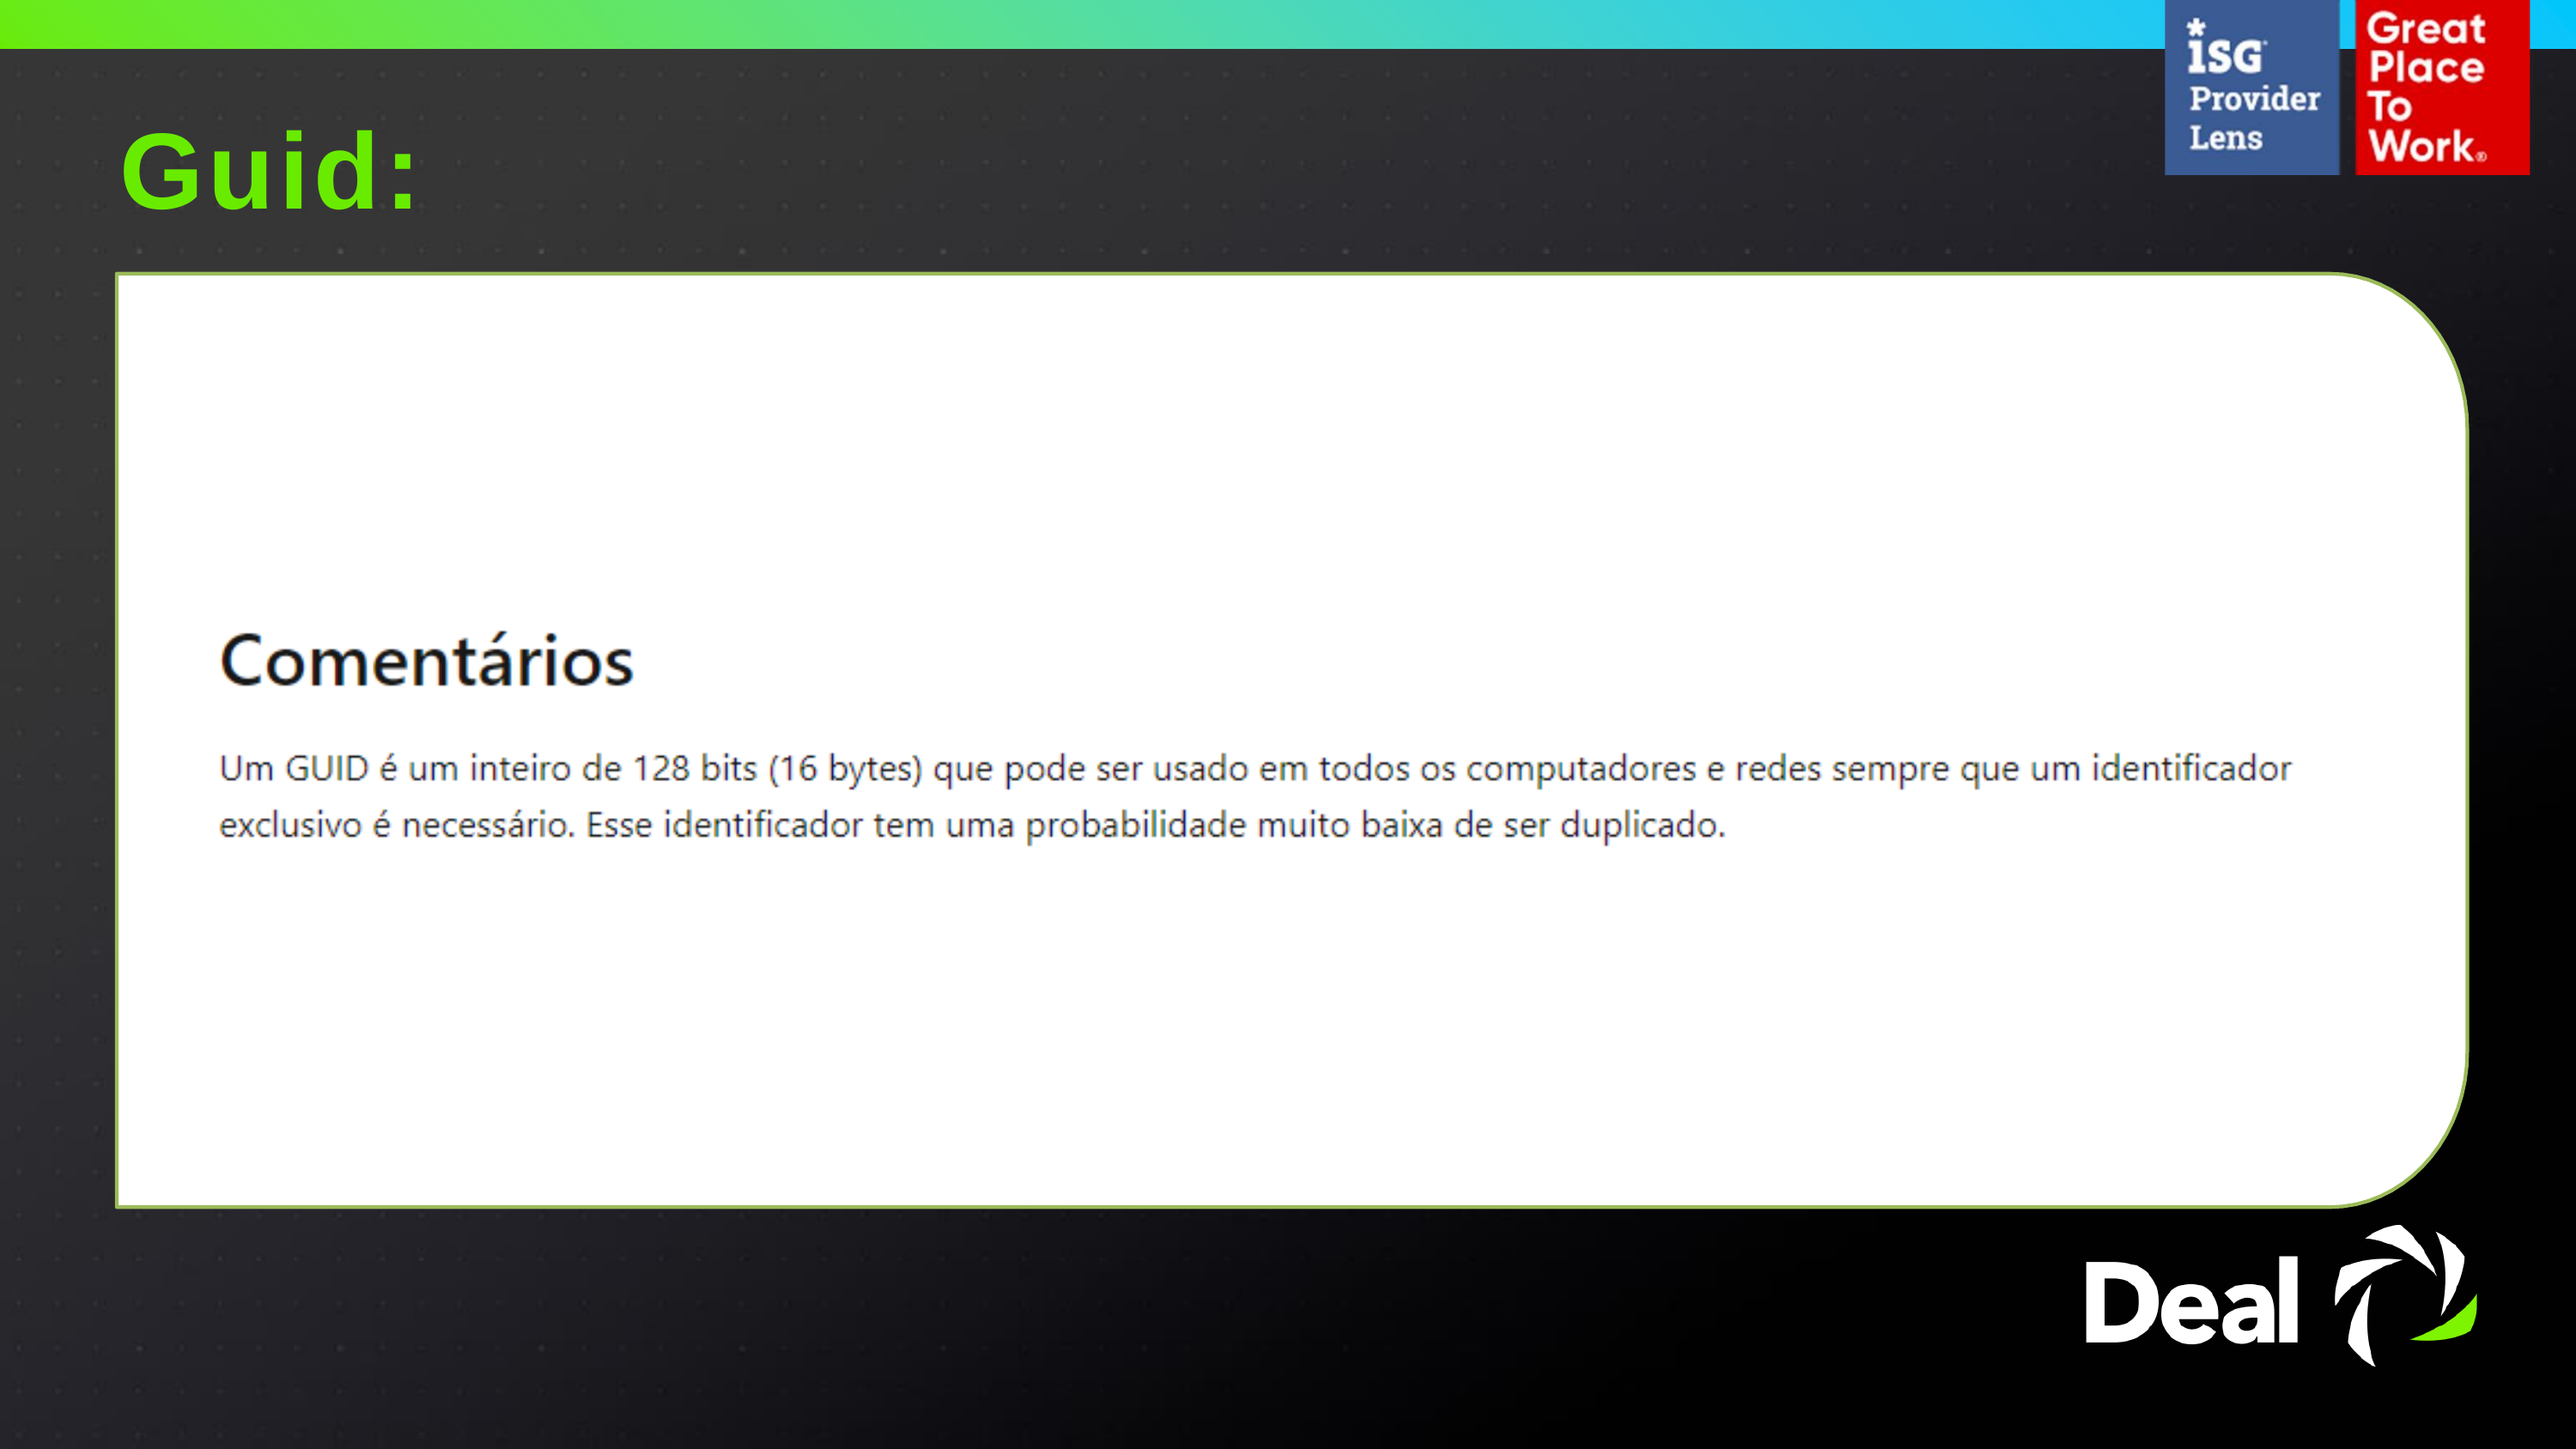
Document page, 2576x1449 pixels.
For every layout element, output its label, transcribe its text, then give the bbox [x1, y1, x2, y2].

picture [0, 0, 2576, 1449]
text_box [114, 271, 2470, 1210]
text_box Guid: [118, 99, 2050, 231]
